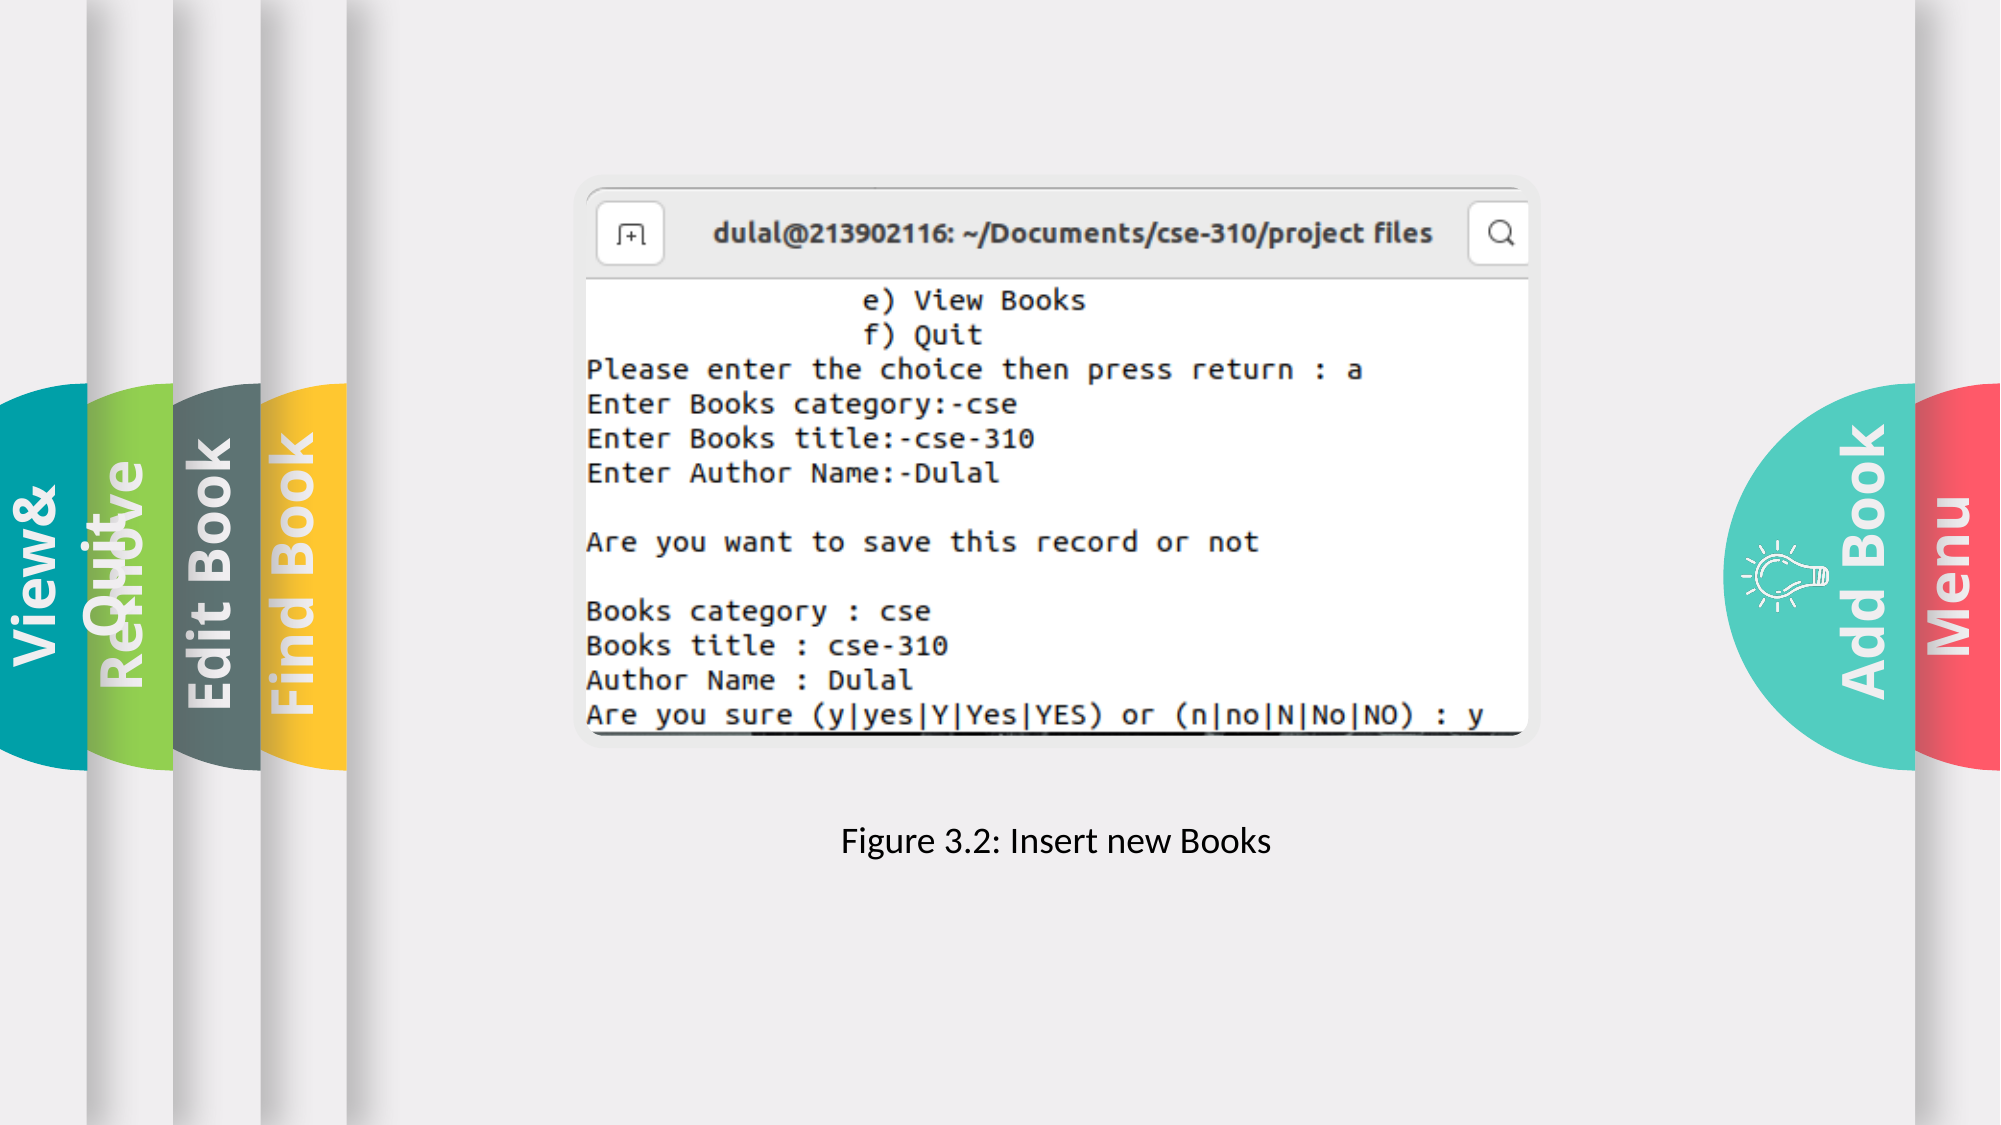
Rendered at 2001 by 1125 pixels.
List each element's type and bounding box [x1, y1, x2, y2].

text_box [0, 0, 88, 1125]
text_box [261, 0, 347, 1125]
text_box [173, 0, 261, 1125]
text_box [347, 0, 1916, 1125]
text_box [1916, 0, 2000, 1125]
text_box [88, 0, 173, 1125]
picture [579, 180, 1535, 742]
